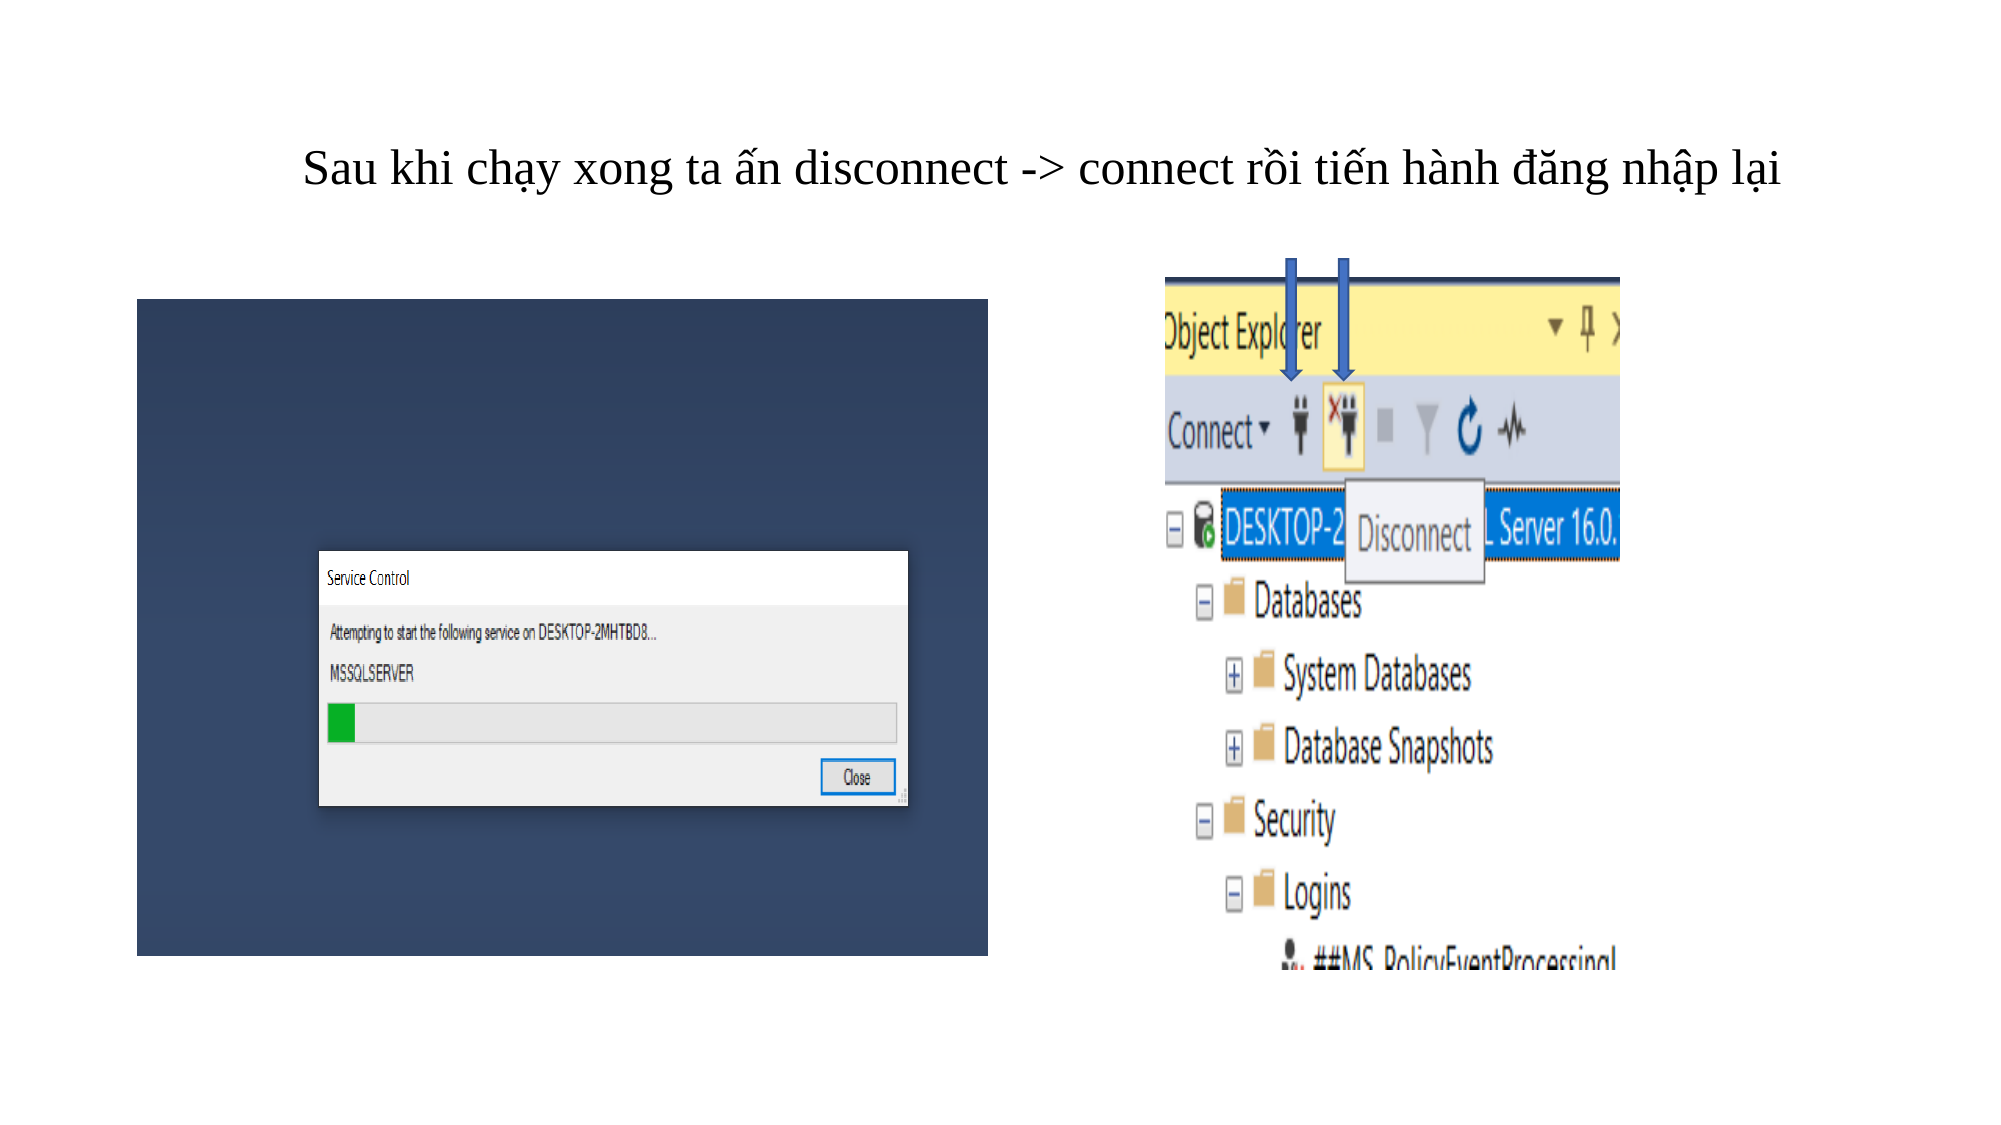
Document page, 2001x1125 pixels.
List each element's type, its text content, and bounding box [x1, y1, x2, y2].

title Sau khi chạy xong ta ấn disconnect -> connect rồi tiến hành đăng nhập lại [137, 59, 1863, 278]
text_box [1337, 258, 1350, 277]
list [137, 299, 988, 956]
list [1164, 277, 1620, 970]
text_box [1285, 258, 1297, 277]
